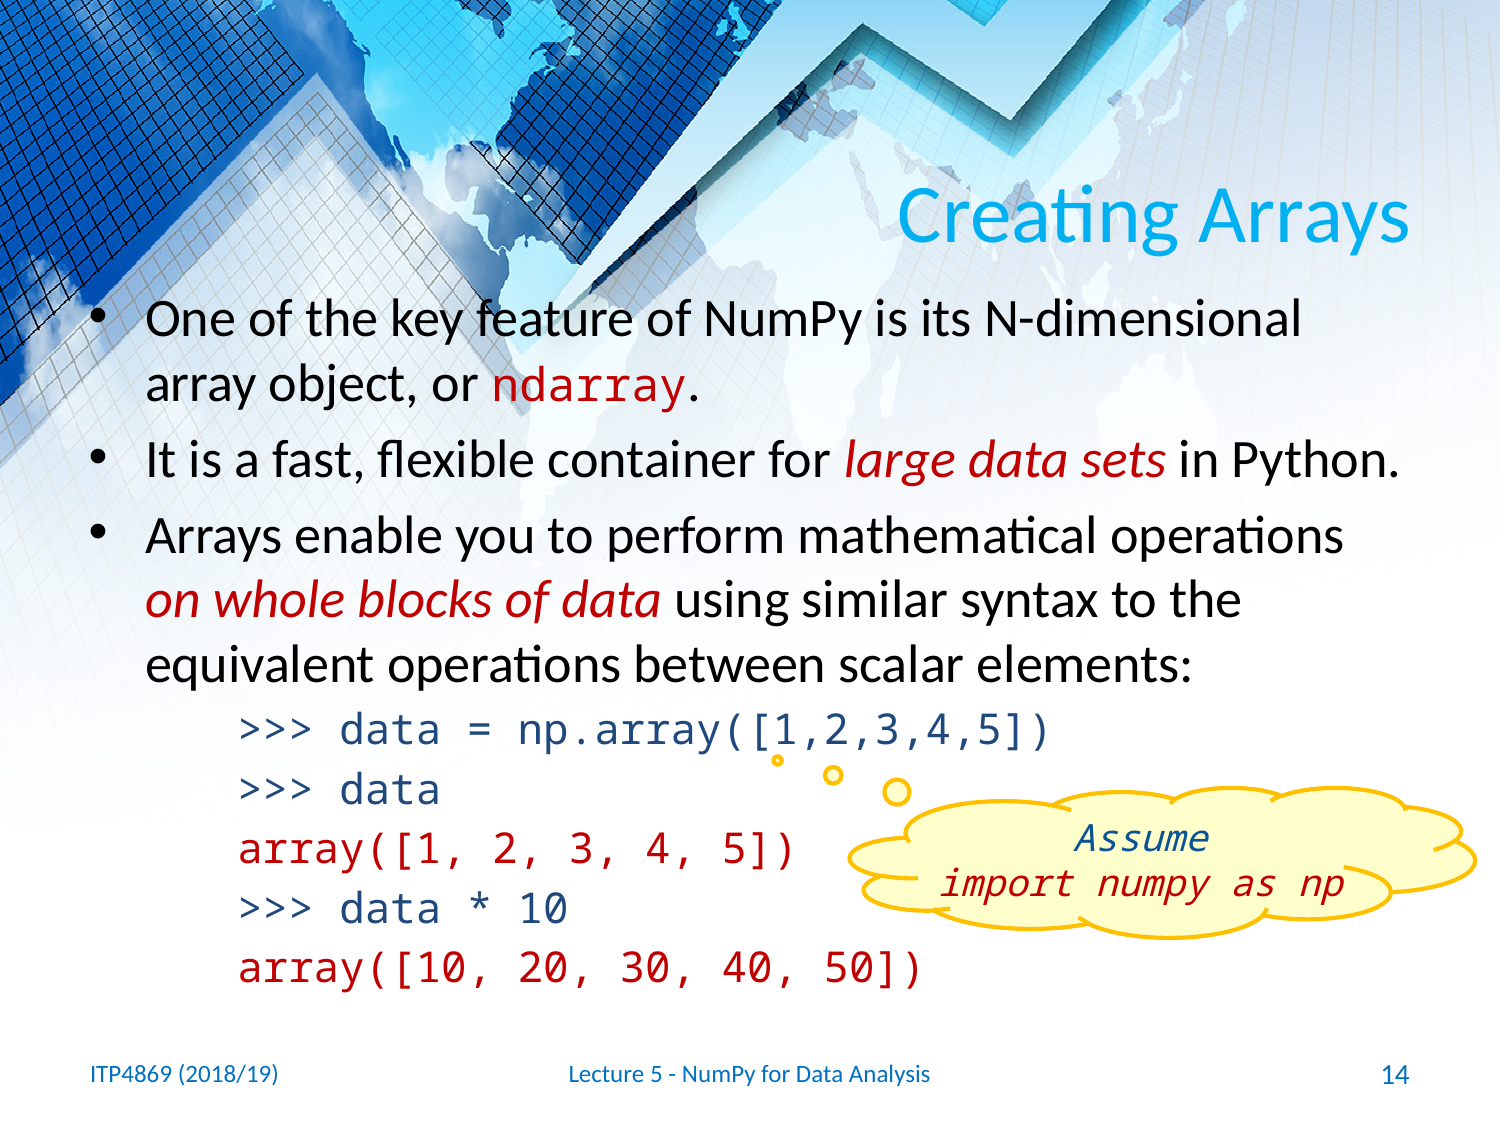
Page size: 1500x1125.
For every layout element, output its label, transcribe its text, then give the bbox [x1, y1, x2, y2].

list One of the key feature of NumPy is its N-dimensional array object, or ndarray. It is a fast, flexible container for large data sets in Python. Arrays enable you to perform mathematical operations on whole blocks of data using similar syntax to the equivalent operations between scalar elements: >>> data = np.array([1,2,3,4,5]) >>> data array([1, 2, 3, 4, 5]) >>> data * 10 array([10, 20, 30, 40, 50]) [73, 275, 1427, 1064]
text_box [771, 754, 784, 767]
slide_number 14 [1074, 1042, 1425, 1103]
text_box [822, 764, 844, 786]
text_box Assume import numpy as np [882, 777, 912, 807]
text_box Assume import numpy as np [847, 785, 1478, 941]
picture [0, 0, 1500, 1125]
footer Lecture 5 - NumPy for Data Analysis [512, 1042, 988, 1103]
slide_number ITP4869 (2018/19) [75, 1042, 425, 1103]
title Creating Arrays [73, 128, 1427, 275]
